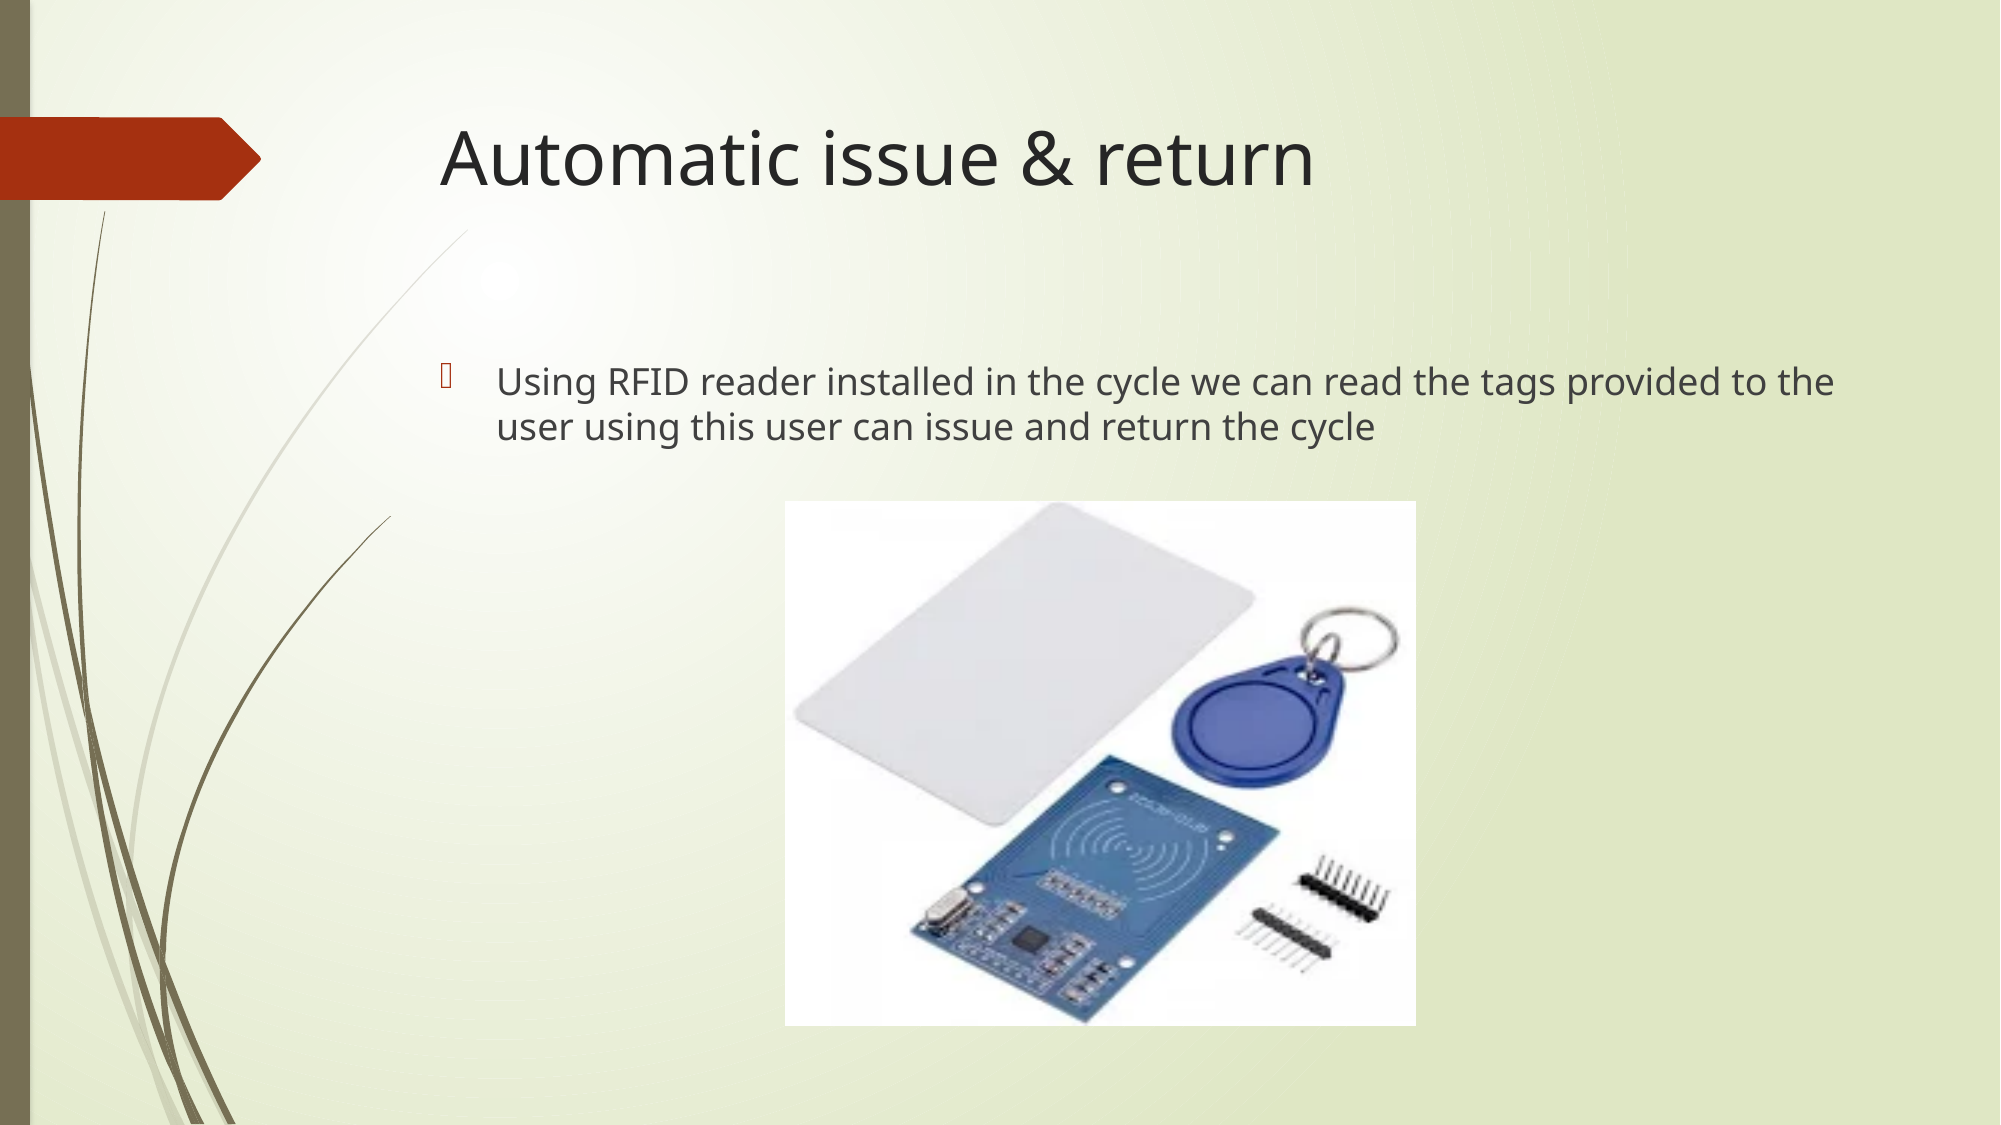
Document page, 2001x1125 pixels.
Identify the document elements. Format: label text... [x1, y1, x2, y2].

title Automatic issue & return [425, 102, 1888, 313]
picture [785, 501, 1416, 1026]
list Using RFID reader installed in the cycle we can read the tags provided to the user using this user can issue and return the cycle [424, 350, 1888, 970]
